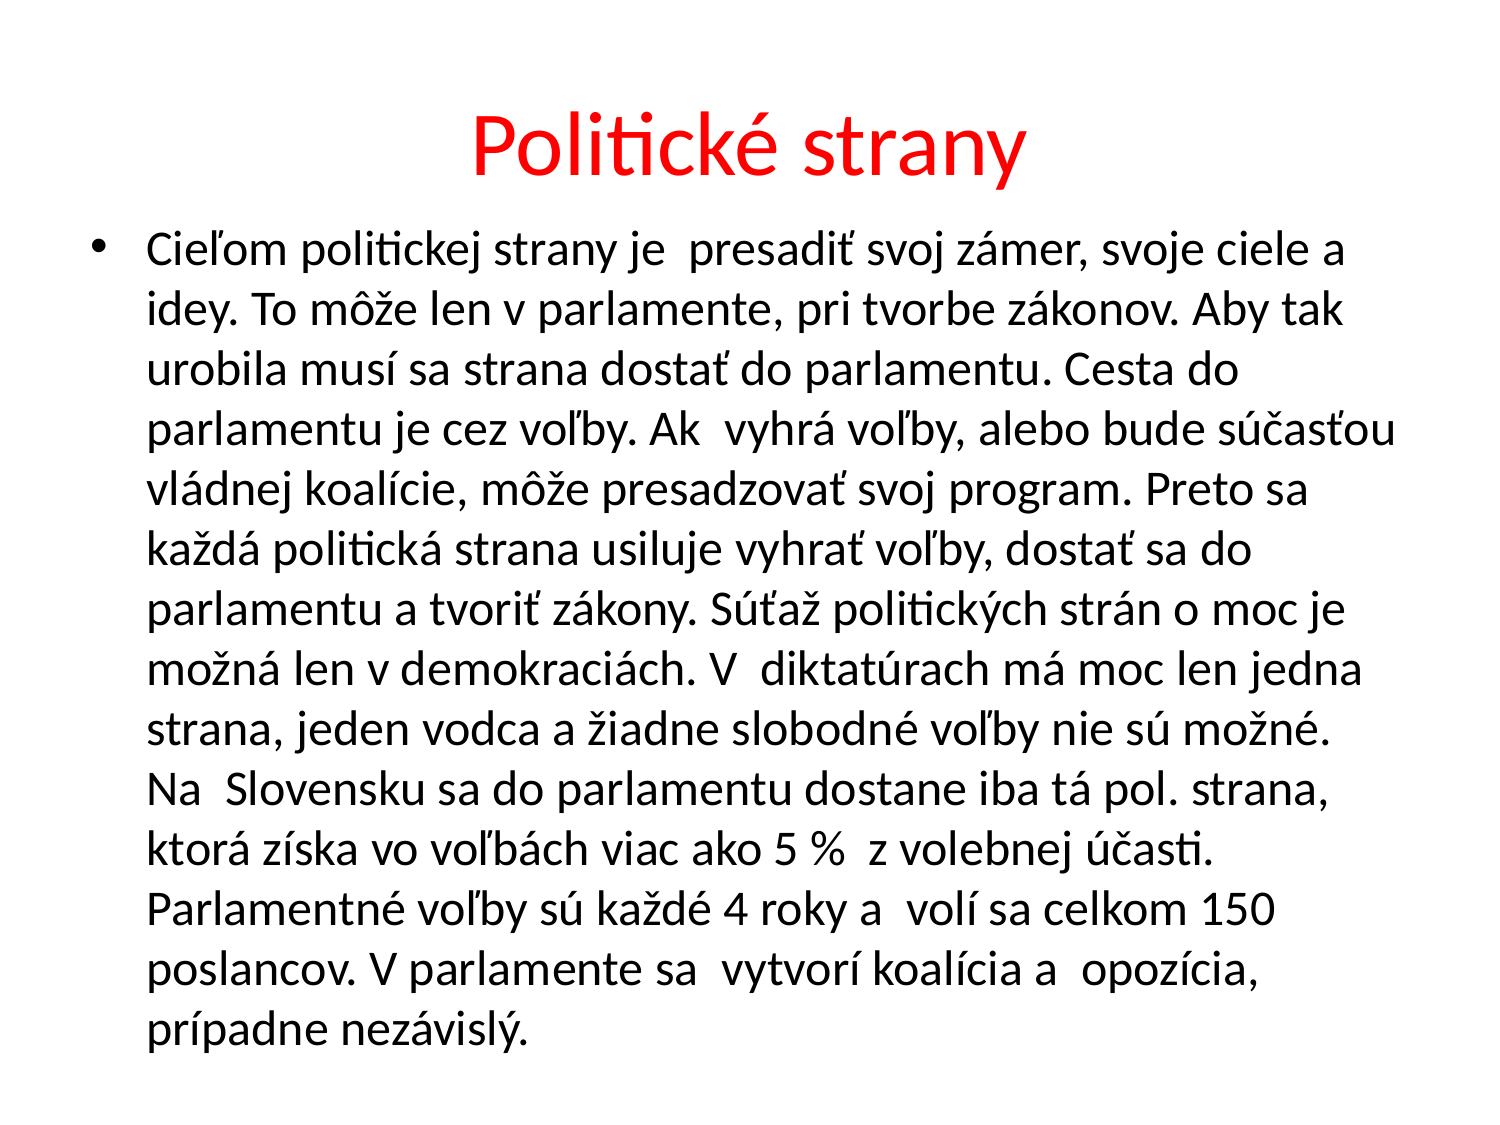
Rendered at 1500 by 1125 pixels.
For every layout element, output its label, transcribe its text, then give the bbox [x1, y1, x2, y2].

title Politické strany [75, 45, 1425, 208]
list Cieľom politickej strany je presadiť svoj zámer, svoje ciele a idey. To môže len v parlamente, pri tvorbe zákonov. Aby tak urobila musí sa strana dostať do parlamentu. Cesta do parlamentu je cez voľby. Ak vyhrá voľby, alebo bude súčasťou vládnej koalície, môže presadzovať svoj program. Preto sa každá politická strana usiluje vyhrať voľby, dostať sa do parlamentu a tvoriť zákony. Súťaž politických strán o moc je možná len v demokraciách. V diktatúrach má moc len jedna strana, jeden vodca a žiadne slobodné voľby nie sú možné. Na Slovensku sa do parlamentu dostane iba tá pol. strana, ktorá získa vo voľbách viac ako 5 % z volebnej účasti. Parlamentné voľby sú každé 4 roky a volí sa celkom 150 poslancov. V parlamente sa vytvorí koalícia a opozícia, prípadne nezávislý. [75, 208, 1425, 1106]
